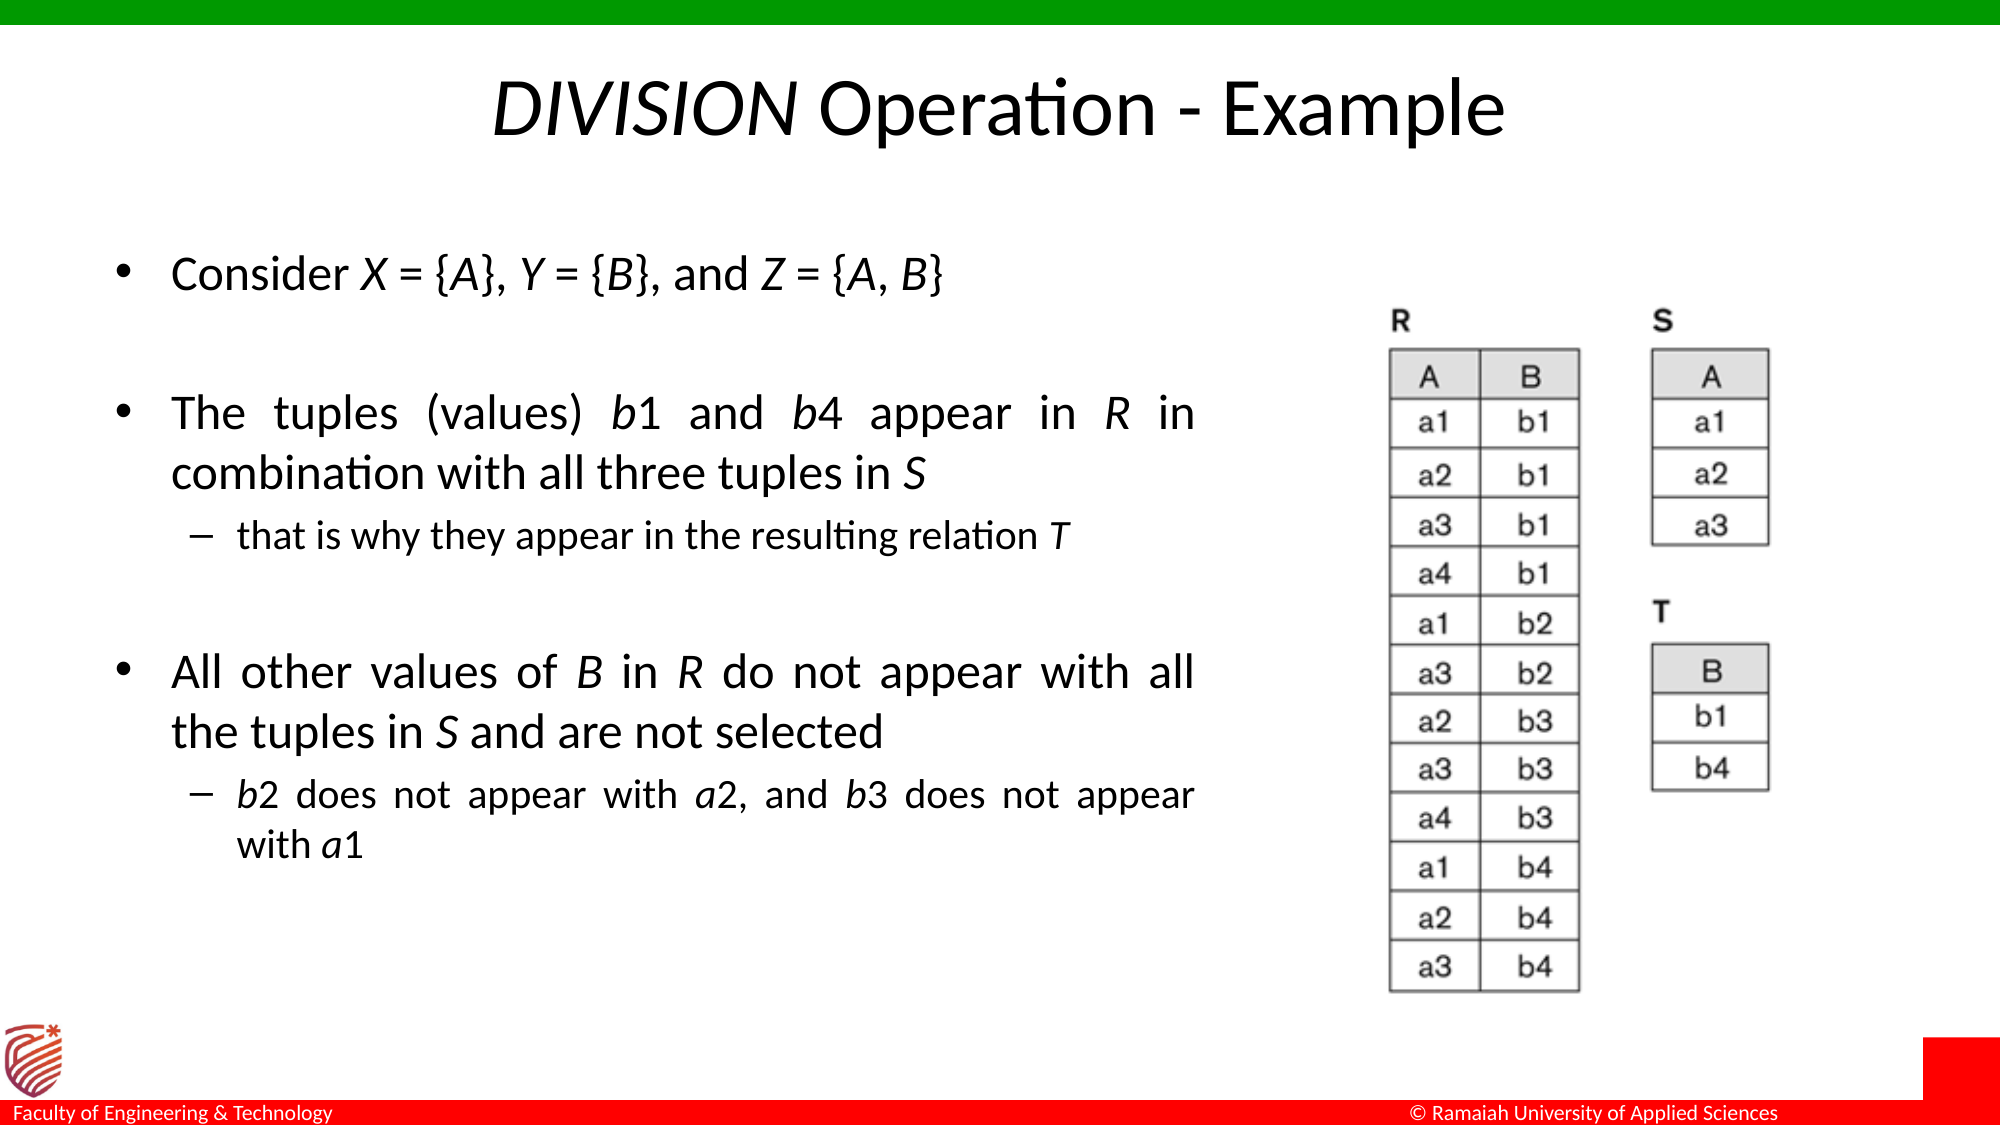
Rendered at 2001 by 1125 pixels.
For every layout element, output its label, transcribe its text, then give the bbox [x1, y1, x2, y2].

picture [0, 1013, 69, 1100]
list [1368, 268, 1825, 1015]
list Consider X = {A}, Y = {B}, and Z = {A, B} The tuples (values) b1 and b4 appear in R in combination with all three tuples in S that is why they appear in the resulting relation T All other values of B in R do not appear with all the tuples in S and are not selected b2 does not appear with a2, and b3 does not appear with a1 [99, 232, 1211, 1005]
title DIVISION Operation - Example [99, 45, 1900, 233]
